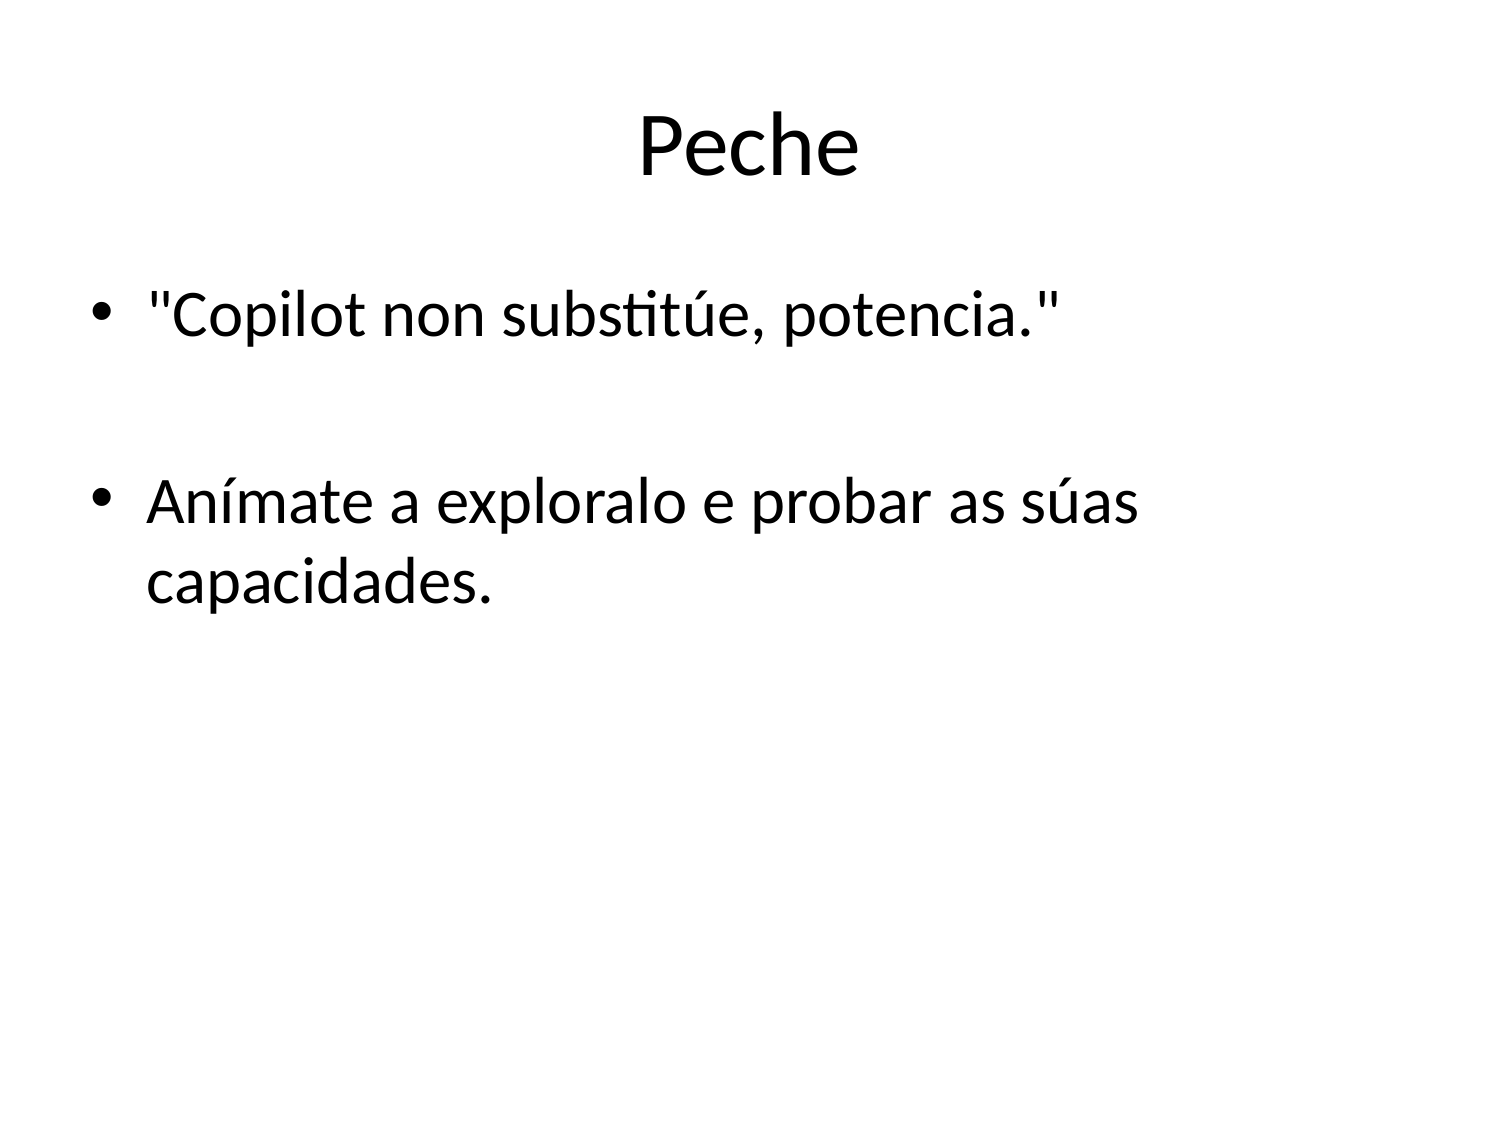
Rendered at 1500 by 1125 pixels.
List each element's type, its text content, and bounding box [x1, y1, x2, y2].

title Peche [75, 45, 1425, 233]
list "Copilot non substitúe, potencia." Anímate a exploralo e probar as súas capacidades. [75, 262, 1425, 1005]
